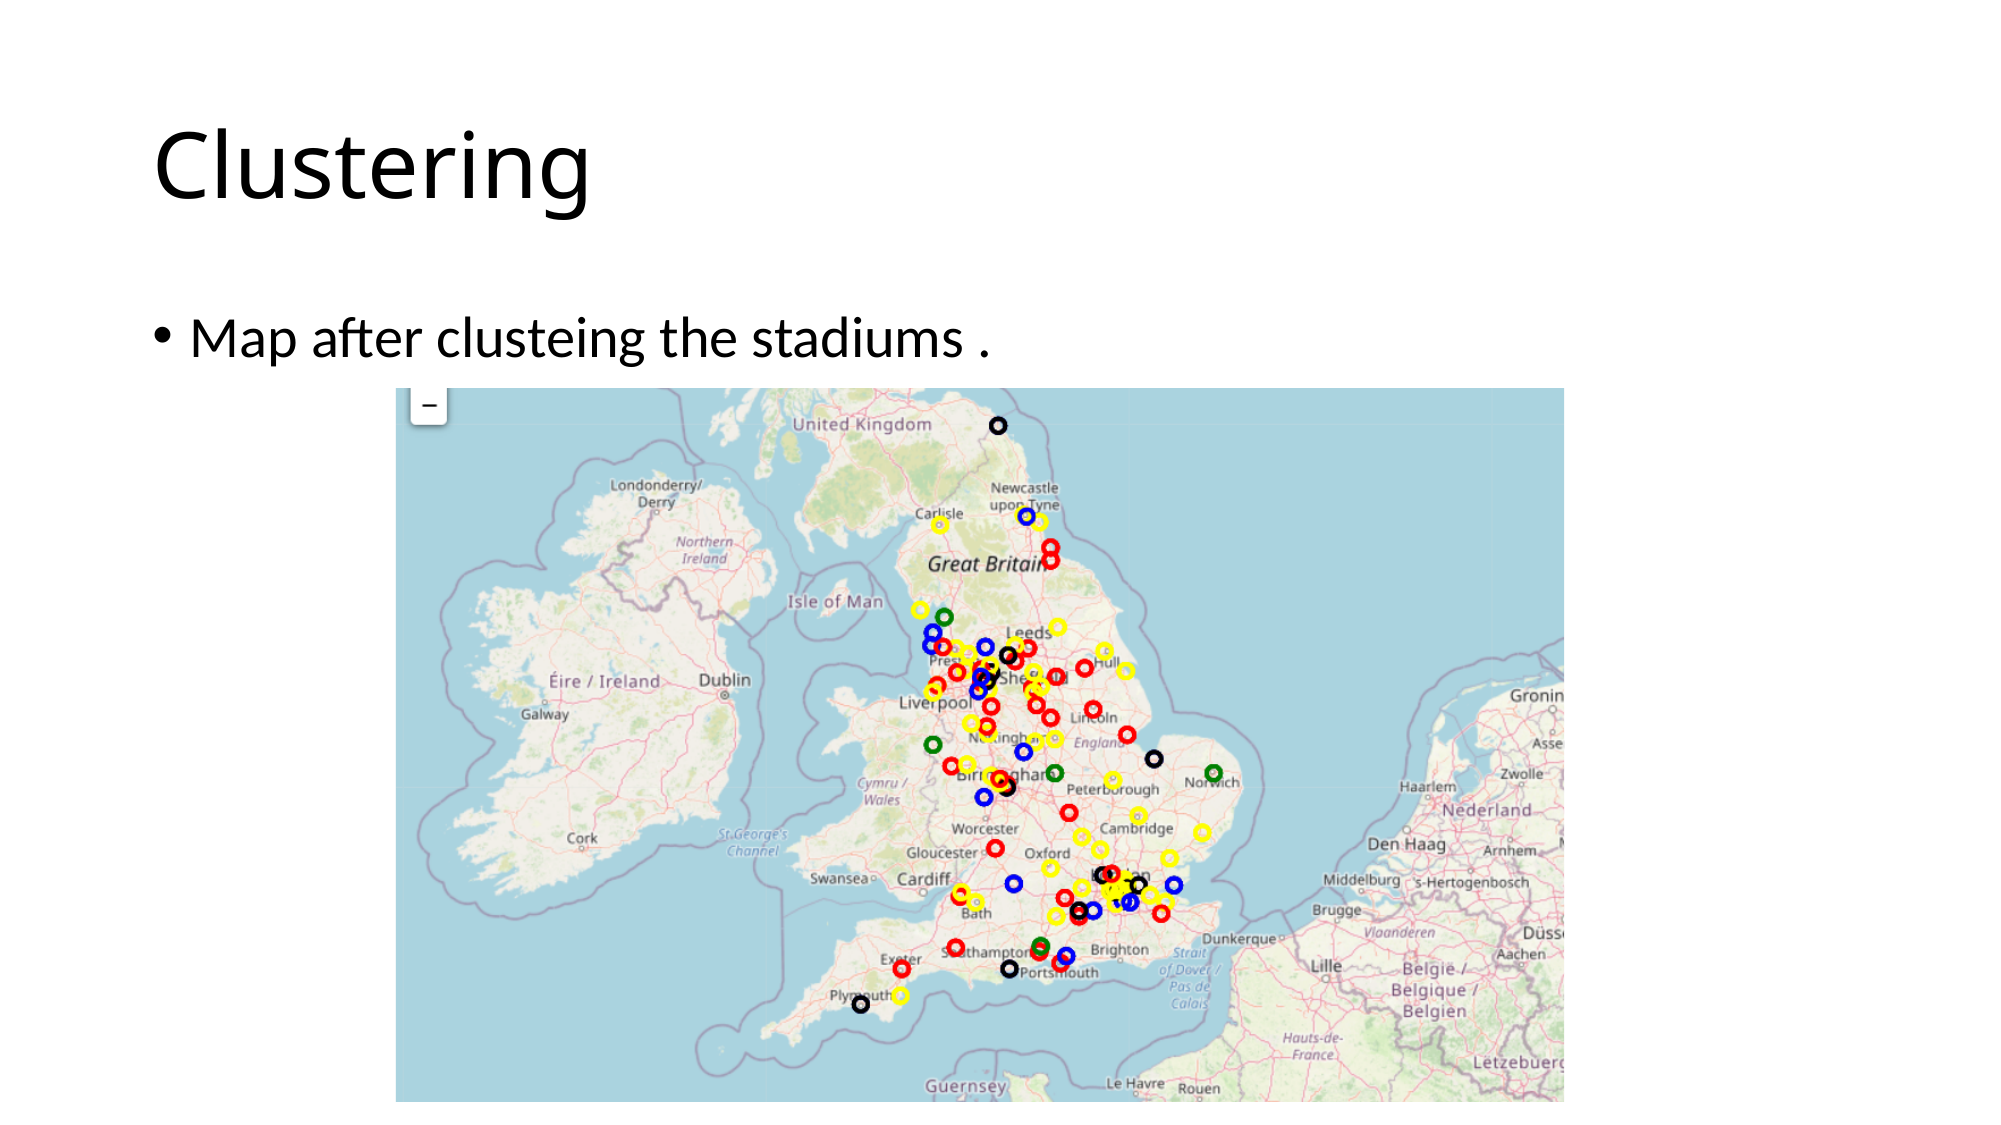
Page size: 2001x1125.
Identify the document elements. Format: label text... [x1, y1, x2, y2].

title Clustering [137, 59, 1863, 278]
list Map after clusteing the stadiums . [137, 299, 1863, 1014]
picture [388, 388, 1565, 1102]
